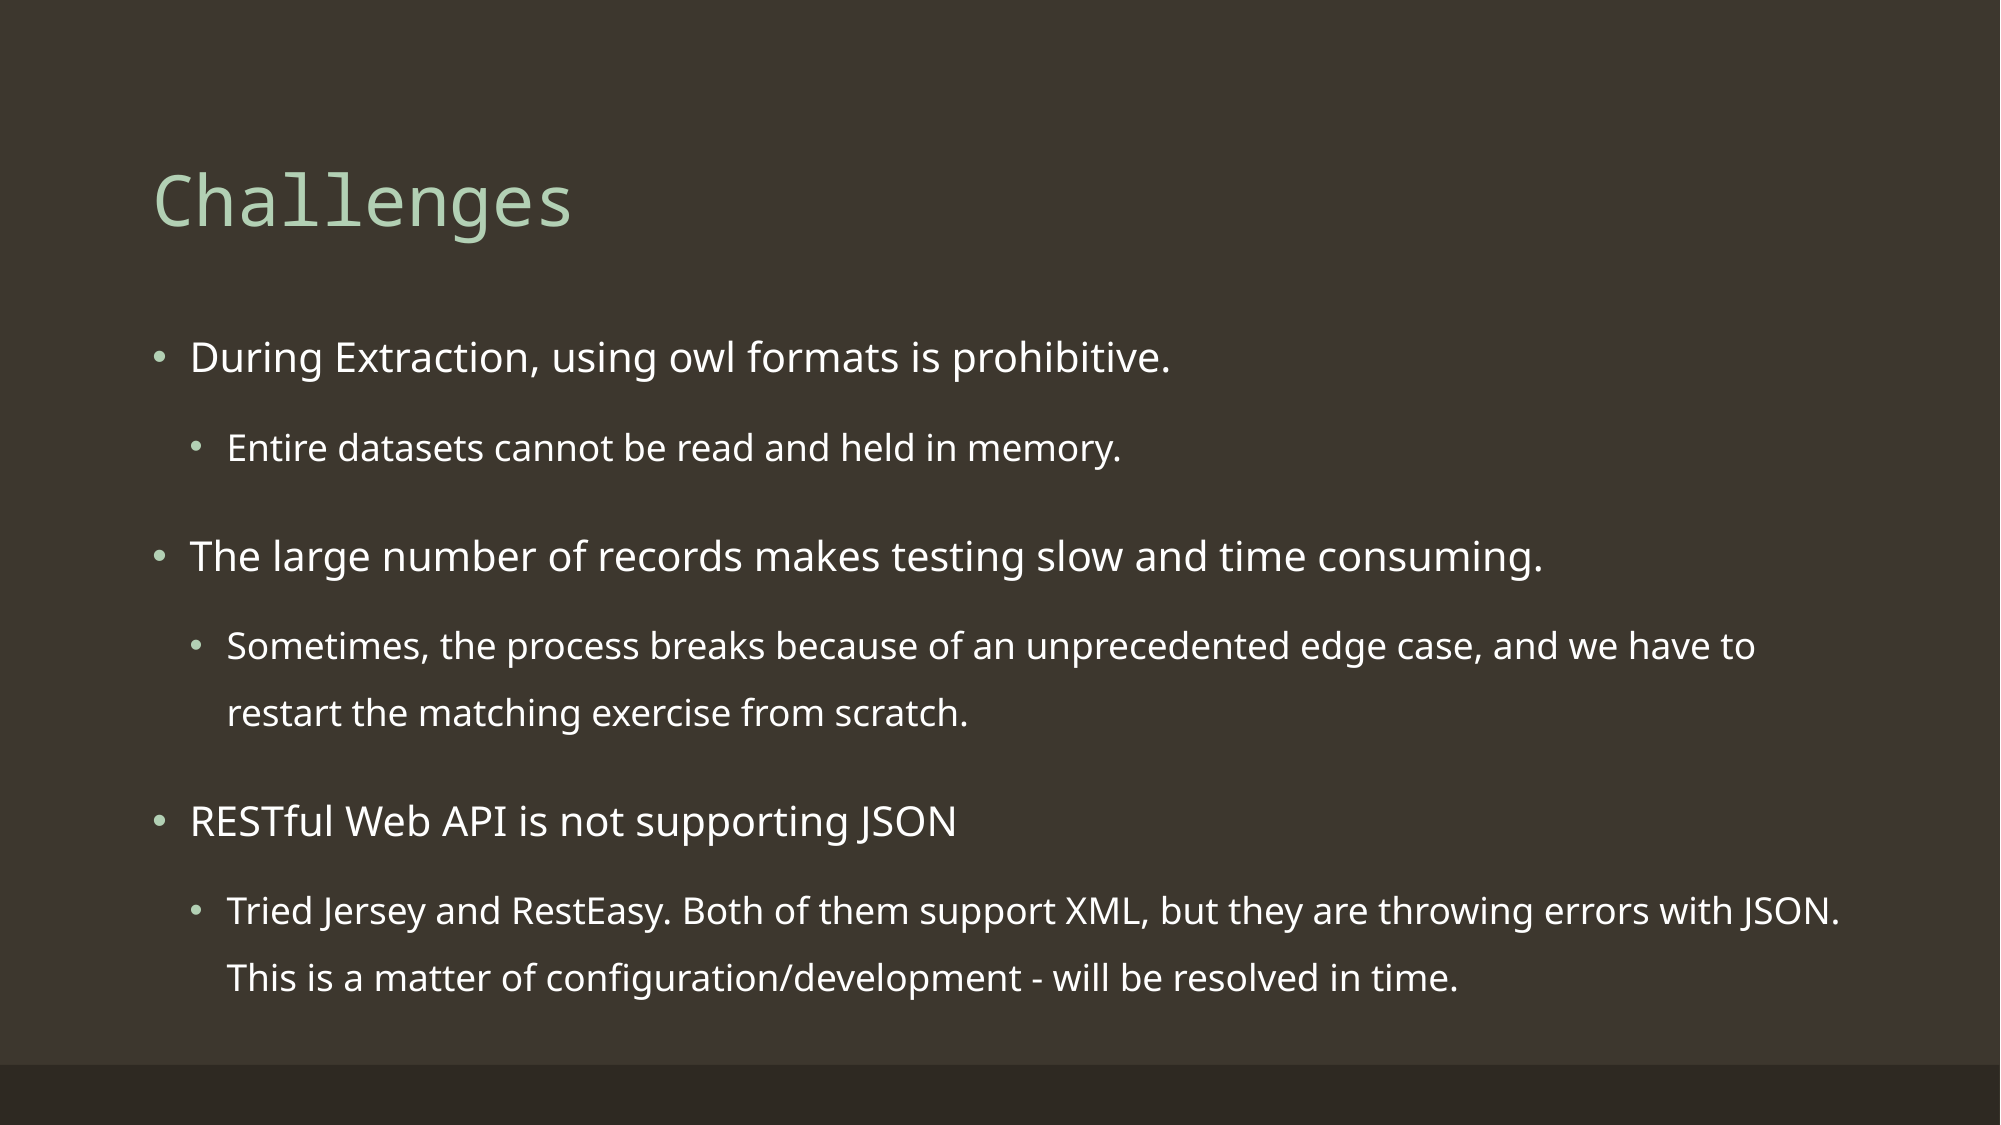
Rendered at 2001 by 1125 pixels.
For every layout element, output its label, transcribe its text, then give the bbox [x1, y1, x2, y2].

list During Extraction, using owl formats is prohibitive. Entire datasets cannot be read and held in memory. The large number of records makes testing slow and time consuming. Sometimes, the process breaks because of an unprecedented edge case, and we have to restart the matching exercise from scratch. RESTful Web API is not supporting JSON Tried Jersey and RestEasy. Both of them support XML, but they are throwing errors with JSON. This is a matter of configuration/development - will be resolved in time. [137, 299, 1863, 1014]
title Challenges [137, 59, 1863, 248]
